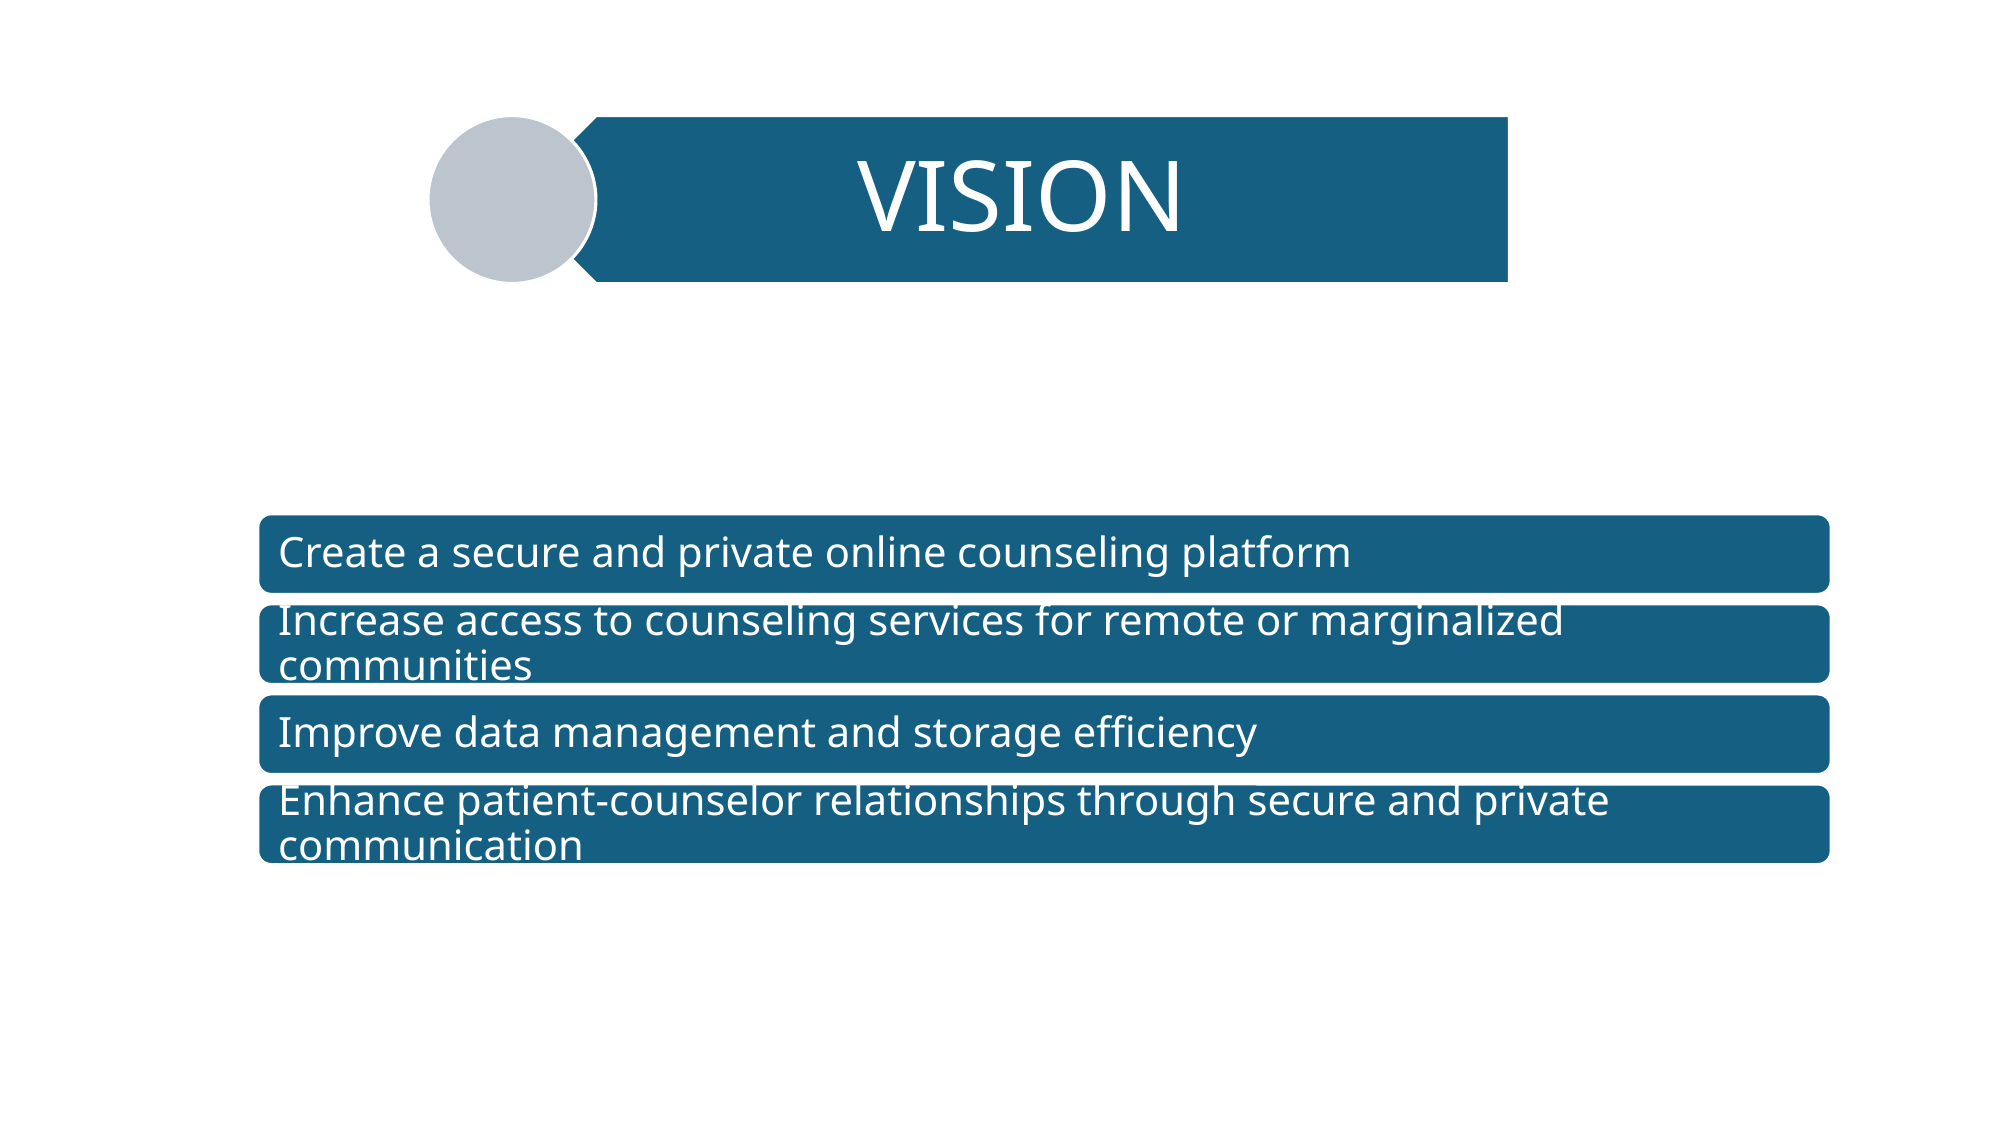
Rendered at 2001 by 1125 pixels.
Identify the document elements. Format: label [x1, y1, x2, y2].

text_box [218, 115, 1720, 284]
text_box [257, 469, 1832, 909]
